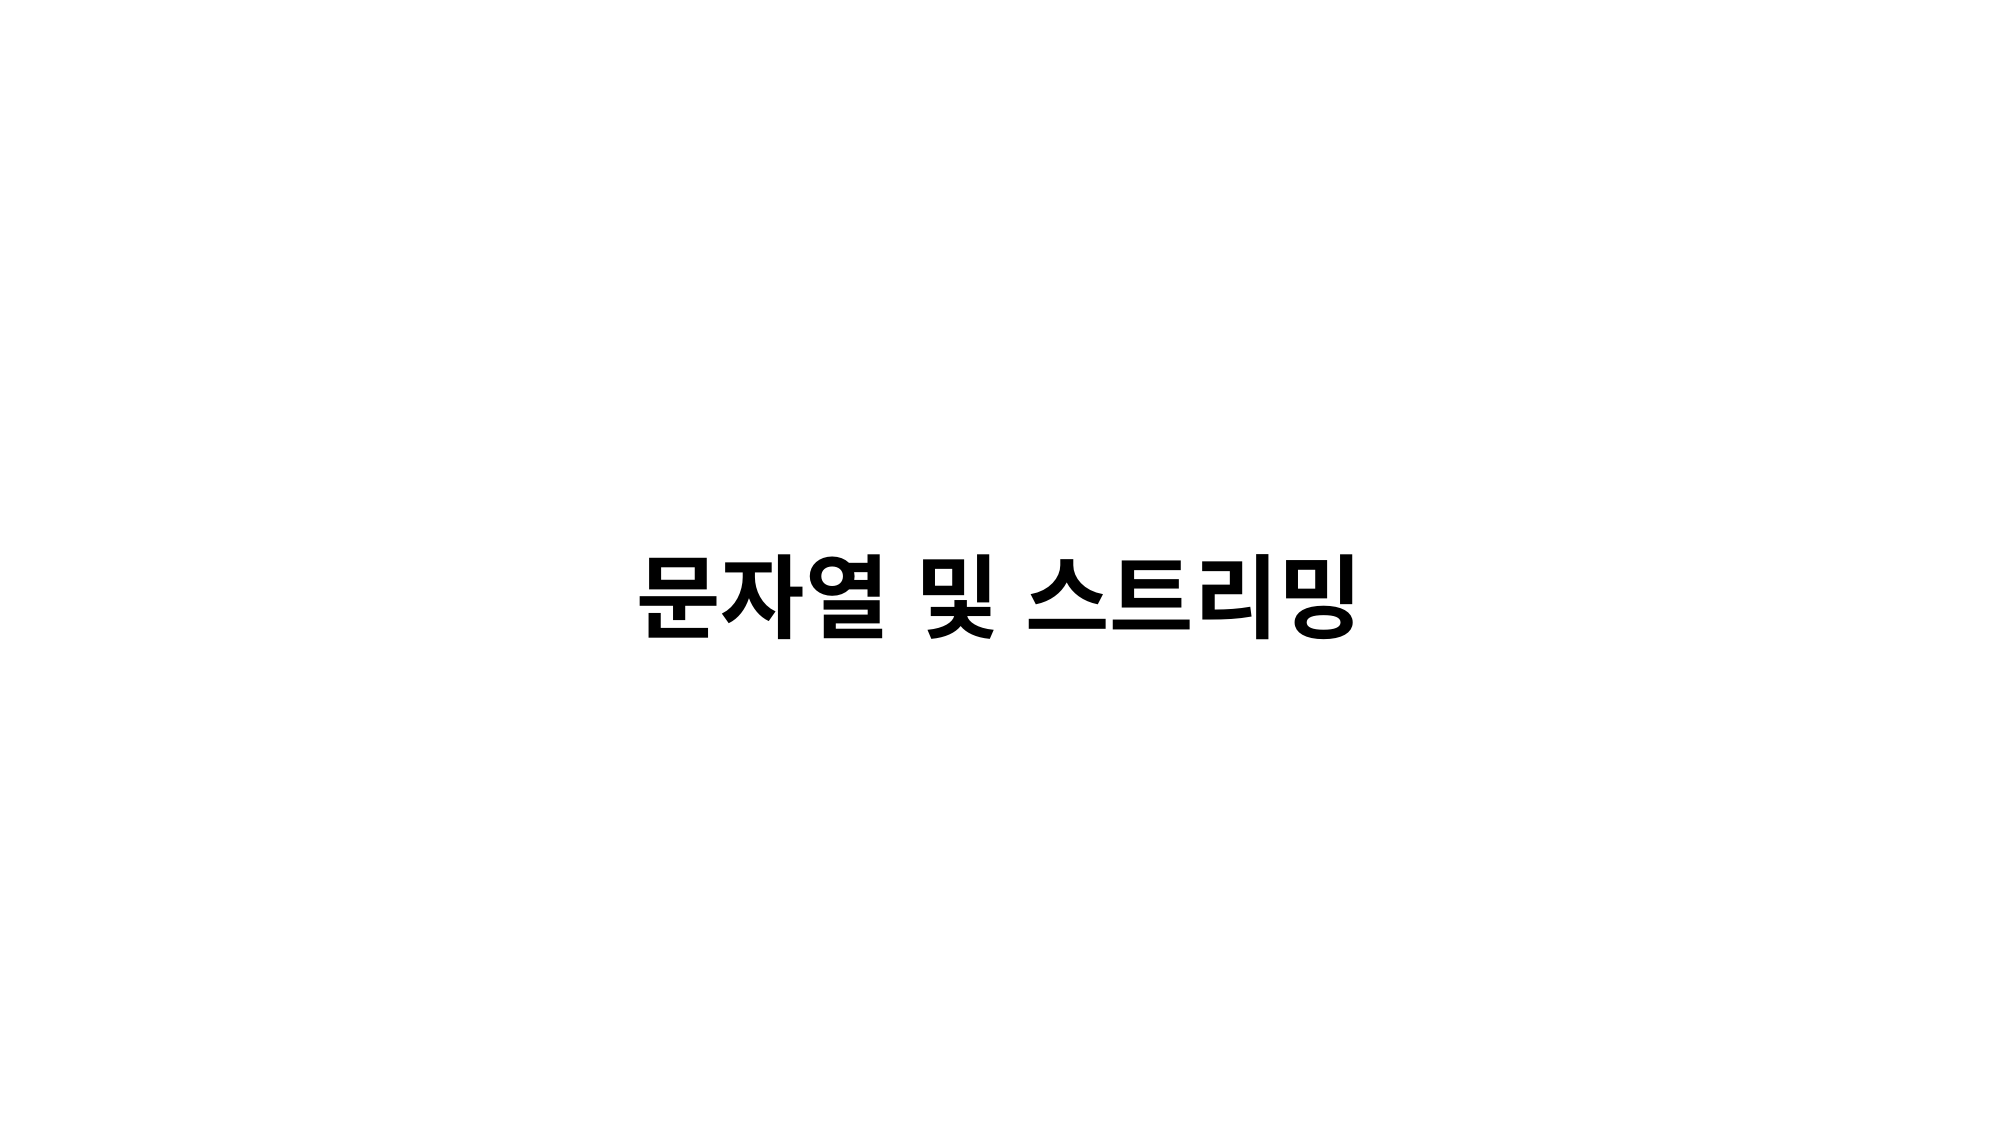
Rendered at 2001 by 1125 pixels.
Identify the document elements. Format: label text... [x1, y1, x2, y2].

text_box 문자열 및 스트리밍 [500, 532, 1500, 657]
